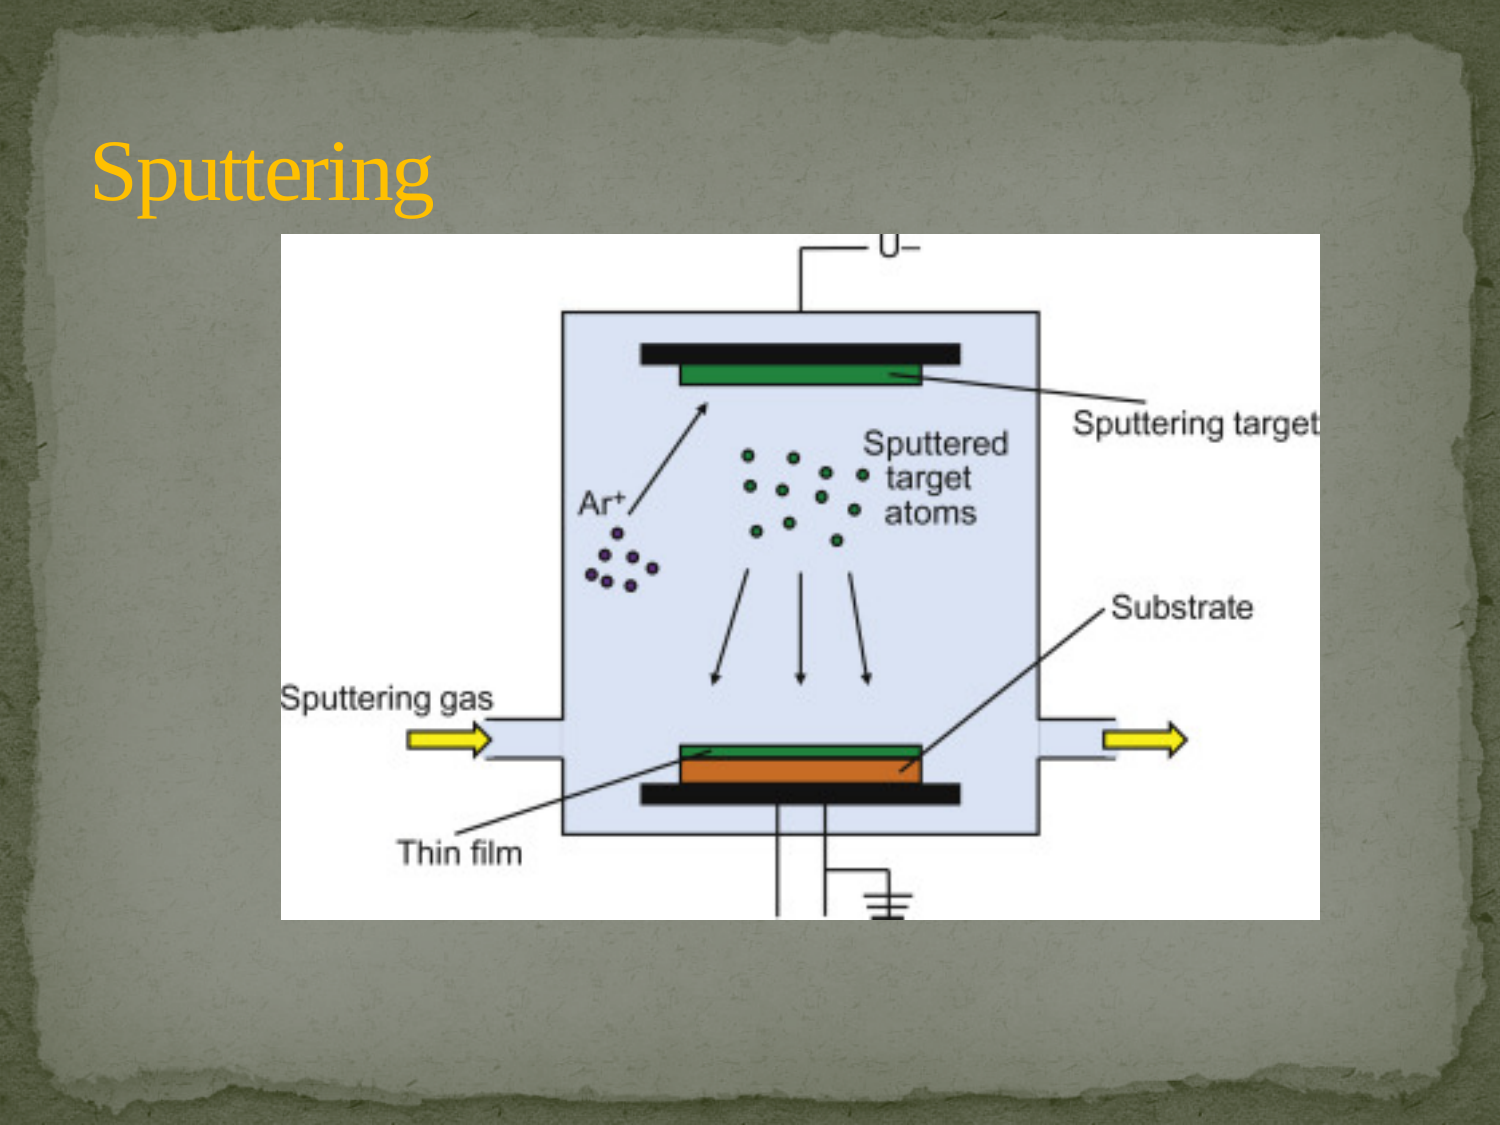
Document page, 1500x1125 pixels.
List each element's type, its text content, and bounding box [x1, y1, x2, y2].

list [284, 237, 1318, 918]
title Sputtering [74, 24, 1425, 225]
